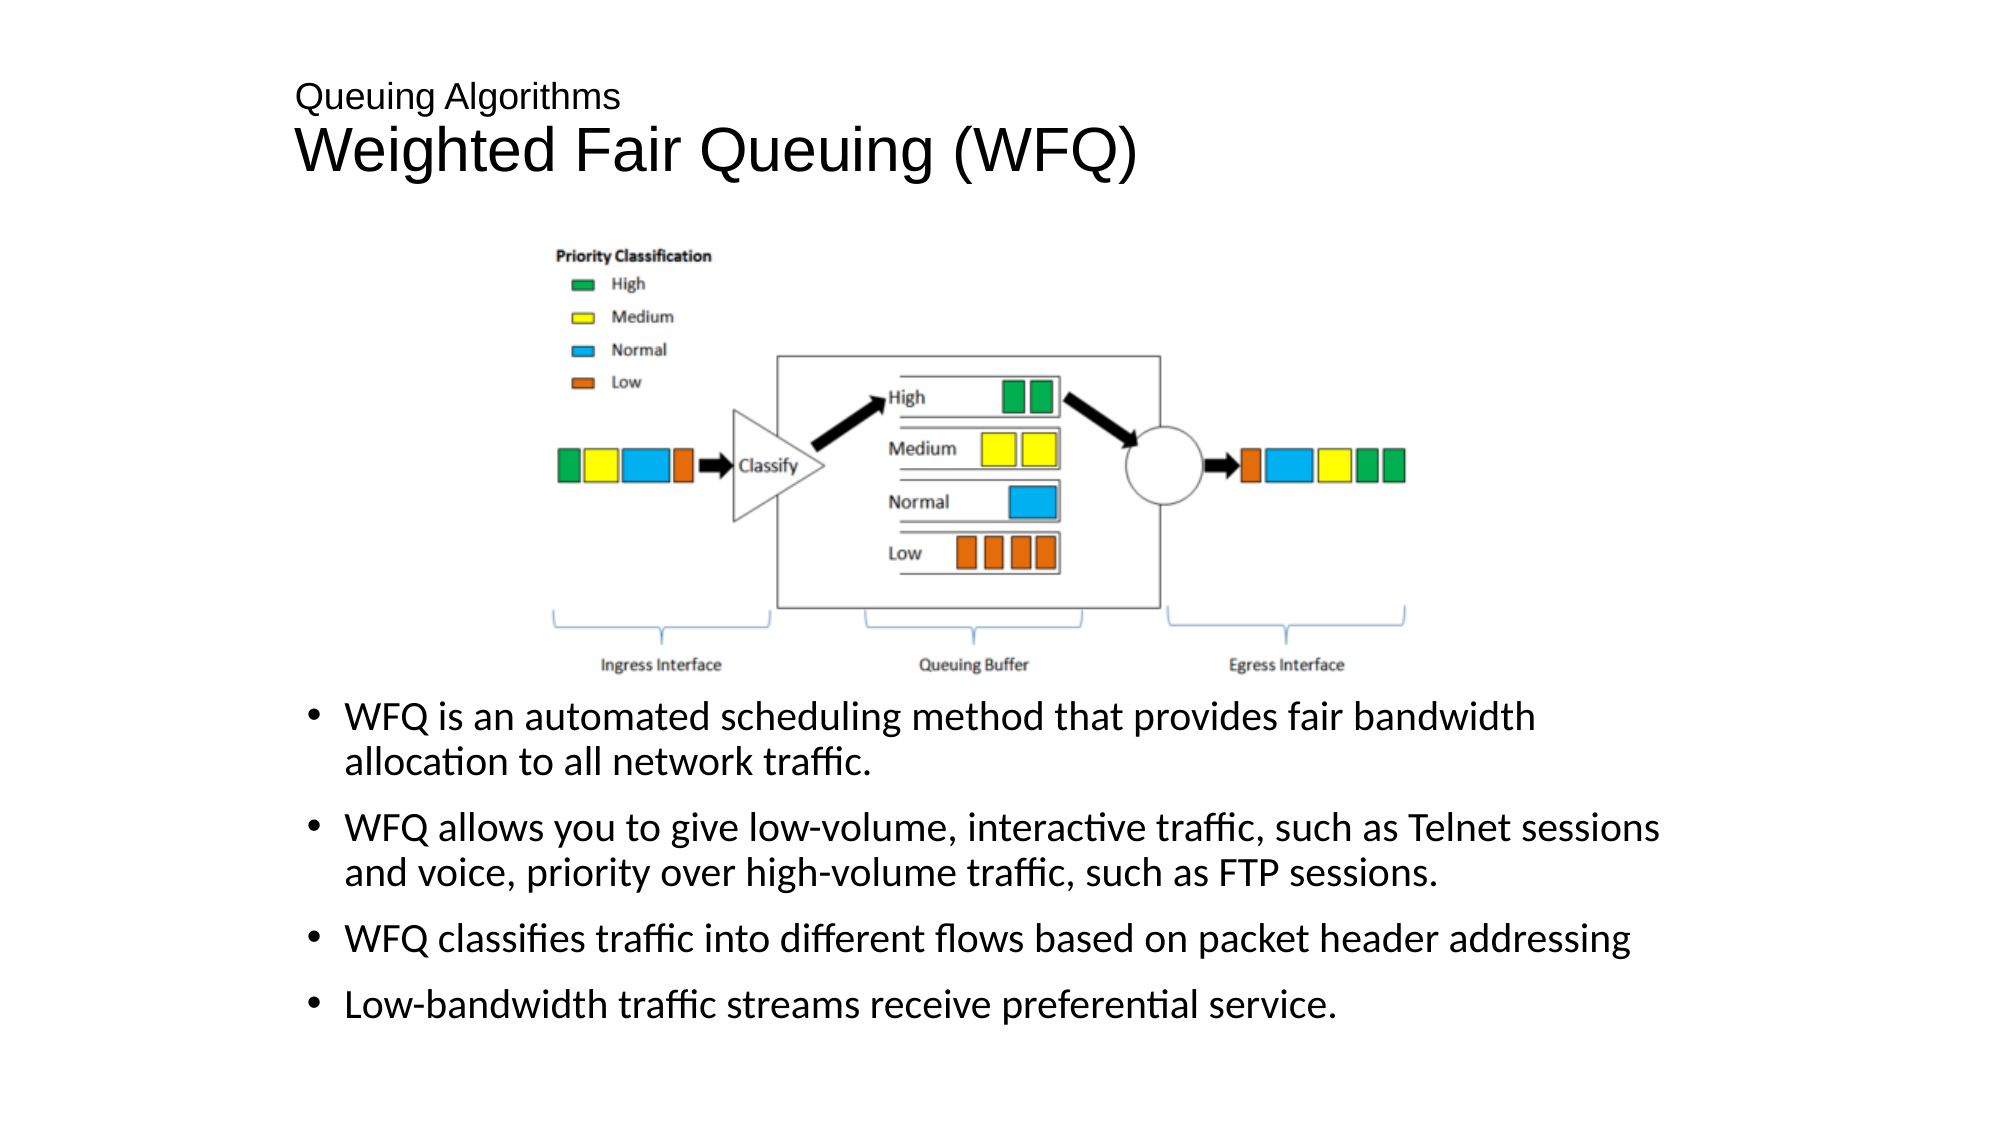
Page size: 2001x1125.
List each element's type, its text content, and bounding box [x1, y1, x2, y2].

picture [528, 240, 1429, 694]
title Queuing Algorithms Weighted Fair Queuing (WFQ) [279, 62, 1719, 201]
list WFQ is an automated scheduling method that provides fair bandwidth allocation to all network traffic. WFQ allows you to give low-volume, interactive traffic, such as Telnet sessions and voice, priority over high-volume traffic, such as FTP sessions. WFQ classifies traffic into different flows based on packet header addressing Low-bandwidth traffic streams receive preferential service. [291, 686, 1705, 1072]
